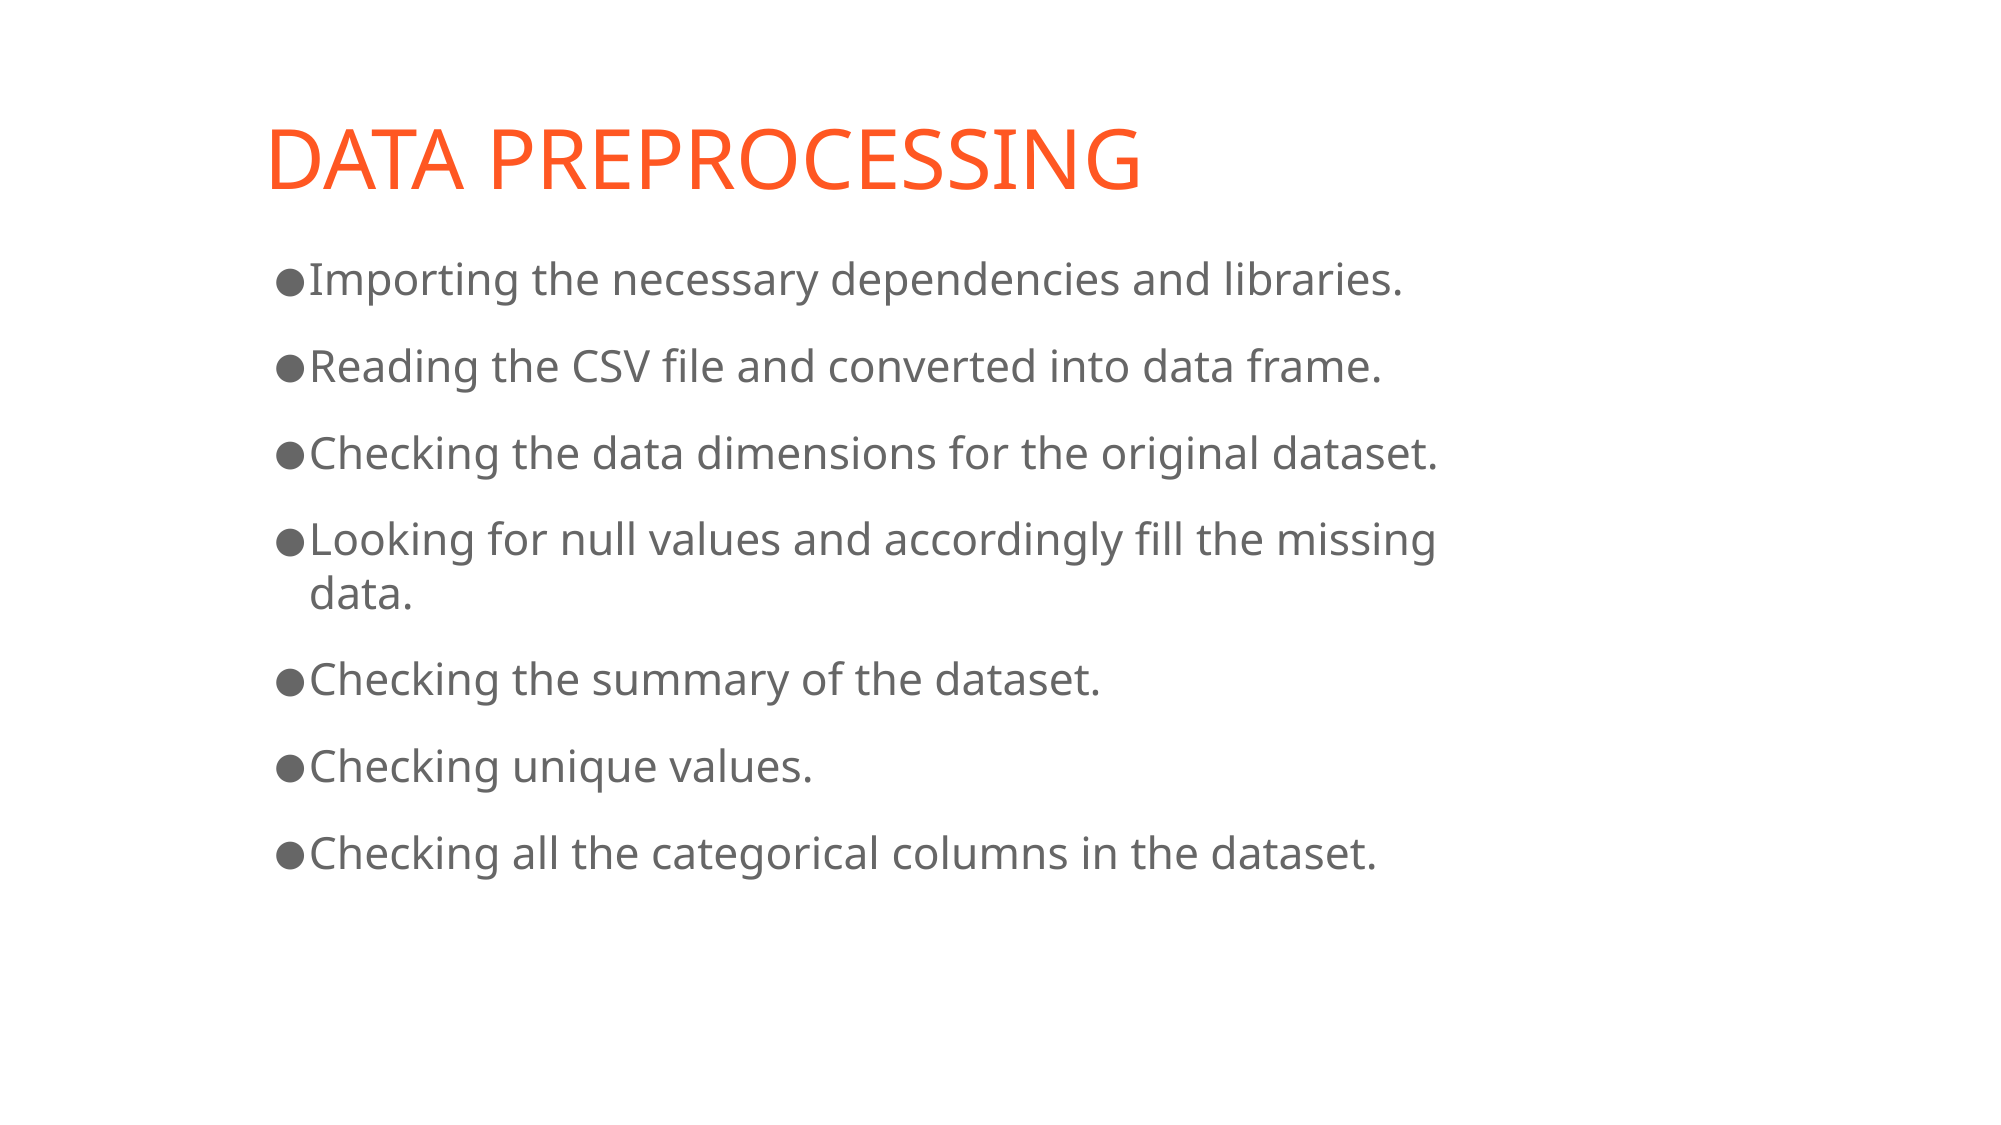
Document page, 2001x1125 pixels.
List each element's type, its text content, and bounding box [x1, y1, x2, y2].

title DATA PREPROCESSING [249, 12, 1749, 216]
list Importing the necessary dependencies and libraries. Reading the CSV file and converted into data frame. Checking the data dimensions for the original dataset. Looking for null values and accordingly fill the missing data. Checking the summary of the dataset. Checking unique values. Checking all the categorical columns in the dataset. [250, 243, 1468, 925]
